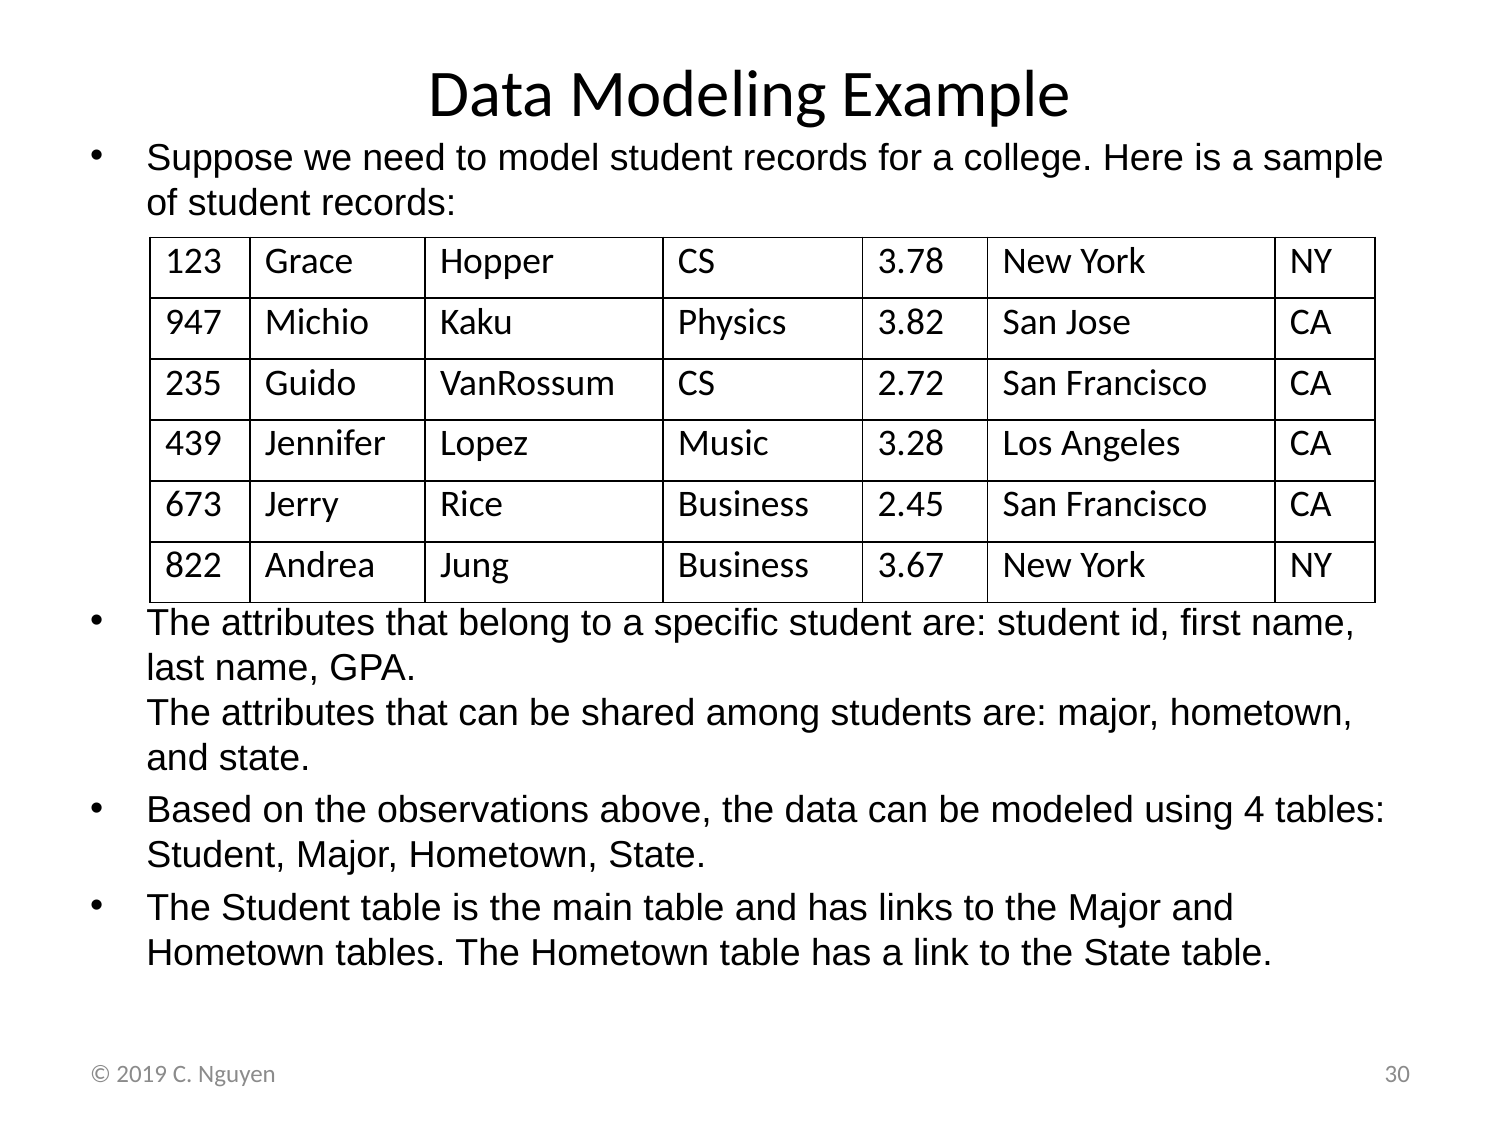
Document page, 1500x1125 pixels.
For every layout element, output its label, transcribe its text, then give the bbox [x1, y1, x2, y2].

table_cell Lopez [426, 421, 662, 480]
slide_number 30 [1074, 1042, 1425, 1103]
table_header 123 [151, 238, 249, 297]
table_cell Jennifer [251, 421, 424, 480]
table_cell CS [664, 360, 862, 419]
table_cell 2.45 [863, 482, 987, 541]
table_header Hopper [426, 238, 662, 297]
table_cell CA [1276, 482, 1374, 541]
table_cell CA [1276, 360, 1374, 419]
table_cell 3.82 [863, 299, 987, 358]
table_header New York [988, 238, 1274, 297]
table_cell VanRossum [426, 360, 662, 419]
table_cell CA [1276, 421, 1374, 480]
table_cell Jerry [251, 482, 424, 541]
title Data Modeling Example [75, 24, 1425, 155]
table_cell Kaku [426, 299, 662, 358]
table_cell 673 [151, 482, 249, 541]
table_cell 235 [151, 360, 249, 419]
table_cell Business [664, 482, 862, 541]
list Suppose we need to model student records for a college. Here is a sample of student records: The attributes that belong to a specific student are: student id, first name, last name, GPA. The attributes that can be shared among students are: major, hometown, and state. Based on the observations above, the data can be modeled using 4 tables: Student, Major, Hometown, State. The Student table is the main table and has links to the Major and Hometown tables. The Hometown table has a link to the State table. [75, 125, 1413, 1063]
table_header 3.78 [863, 238, 987, 297]
slide_number © 2019 C. Nguyen [75, 1042, 425, 1103]
table_cell 2.72 [863, 360, 987, 419]
table_cell 947 [151, 299, 249, 358]
table_cell San Francisco [988, 482, 1274, 541]
table_cell Jung [426, 543, 662, 602]
table_cell Business [664, 543, 862, 602]
table_cell San Francisco [988, 360, 1274, 419]
table_cell New York [988, 543, 1274, 602]
table_header CS [664, 238, 862, 297]
table_cell NY [1276, 543, 1374, 602]
table_cell Andrea [251, 543, 424, 602]
table_cell 3.67 [863, 543, 987, 602]
table_cell Guido [251, 360, 424, 419]
table_cell Physics [664, 299, 862, 358]
table_cell CA [1276, 299, 1374, 358]
table_cell 439 [151, 421, 249, 480]
table_cell Music [664, 421, 862, 480]
table_cell Rice [426, 482, 662, 541]
table_cell 3.28 [863, 421, 987, 480]
table_cell Los Angeles [988, 421, 1274, 480]
table_cell 822 [151, 543, 249, 602]
table_header Grace [251, 238, 424, 297]
table_cell Michio [251, 299, 424, 358]
table_header NY [1276, 238, 1374, 297]
table_cell San Jose [988, 299, 1274, 358]
